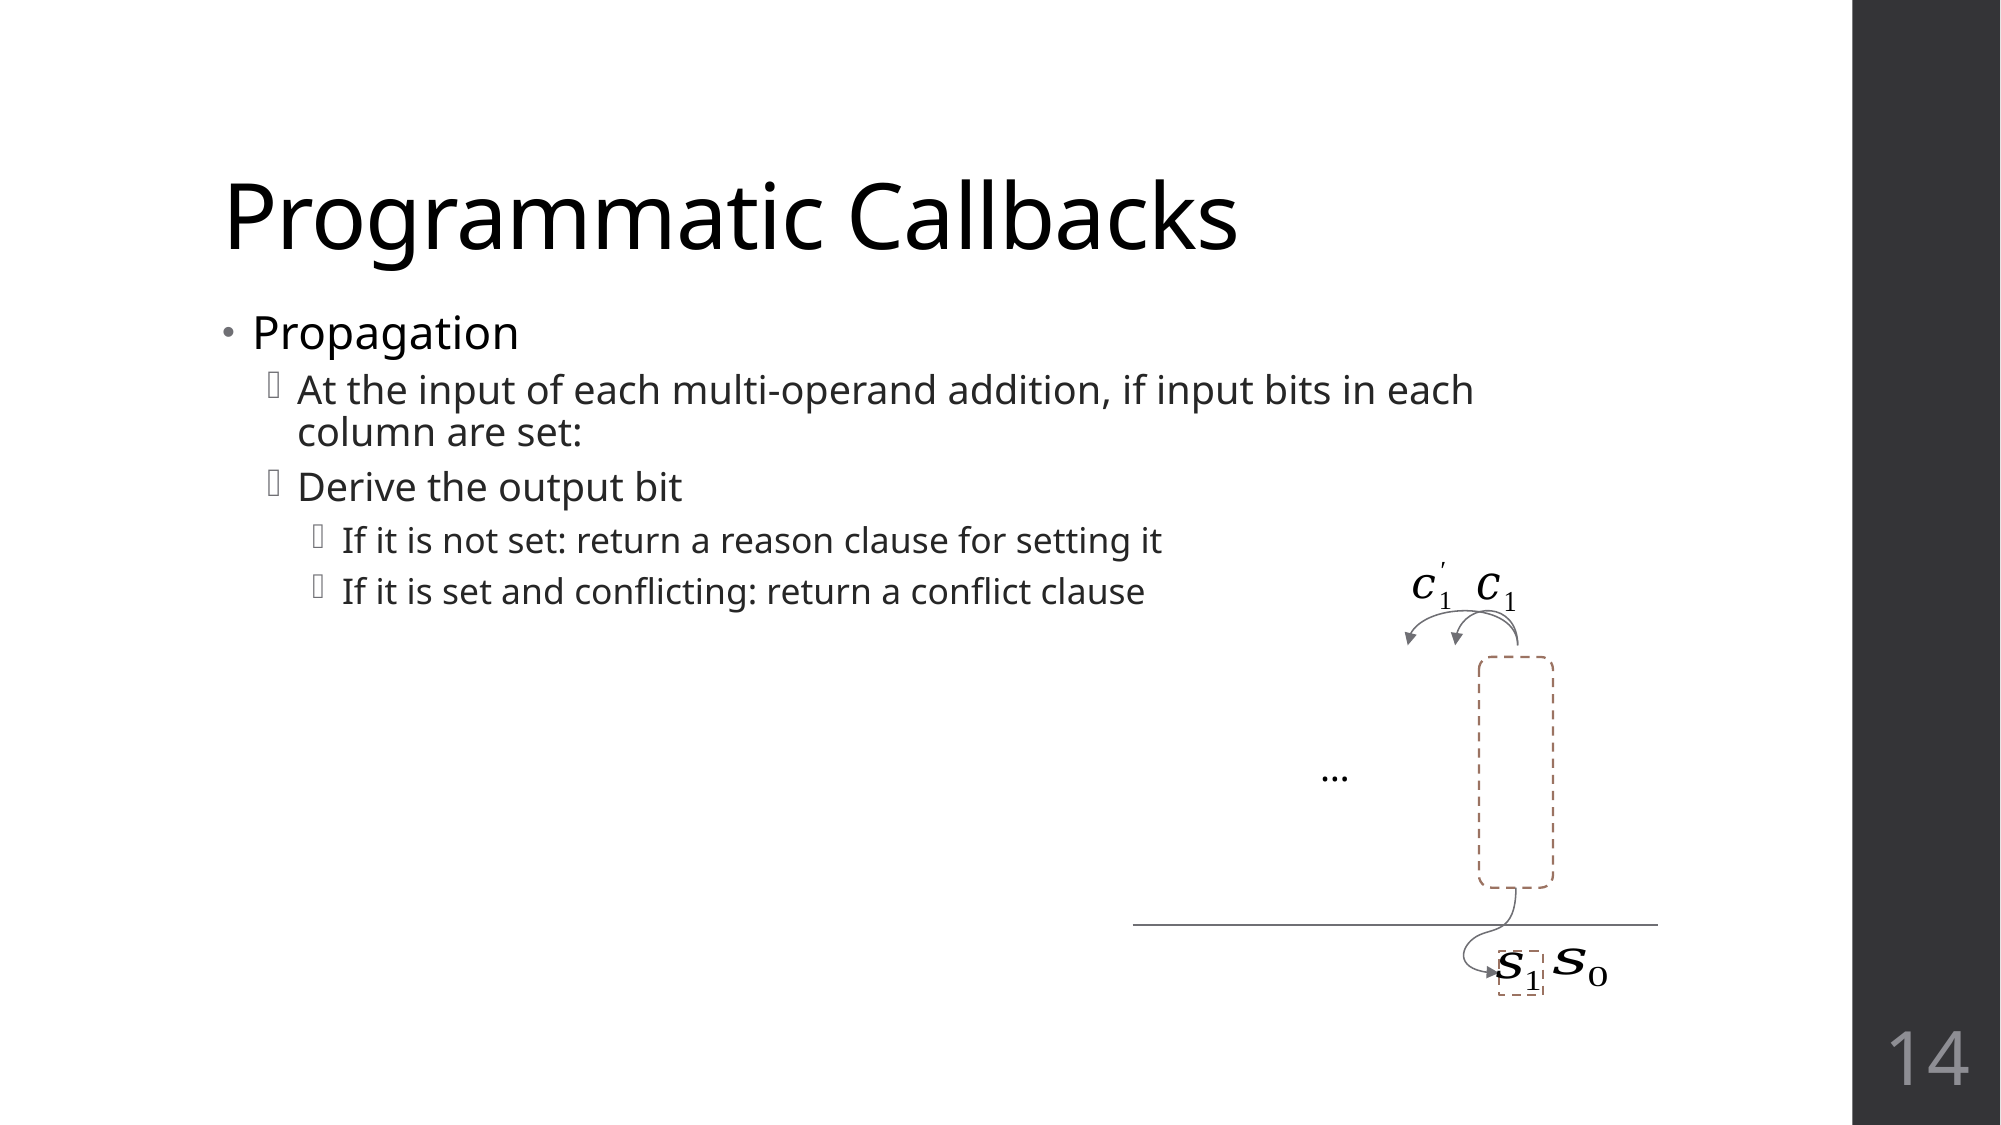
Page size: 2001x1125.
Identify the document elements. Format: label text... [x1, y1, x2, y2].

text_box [1464, 921, 1551, 939]
text_box [1498, 950, 1544, 996]
slide_number 14 [1852, 1012, 2000, 1110]
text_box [1462, 589, 1466, 701]
text_box [1477, 655, 1555, 889]
title Programmatic Callbacks [206, 60, 1797, 278]
list Propagation At the input of each multi-operand addition, if input bits in each column are set: Derive the output bit If it is not set: return a reason clause for setting it If it is set and conflicting: return a conflict clause [206, 299, 1617, 1014]
text_box … [1305, 736, 1365, 796]
